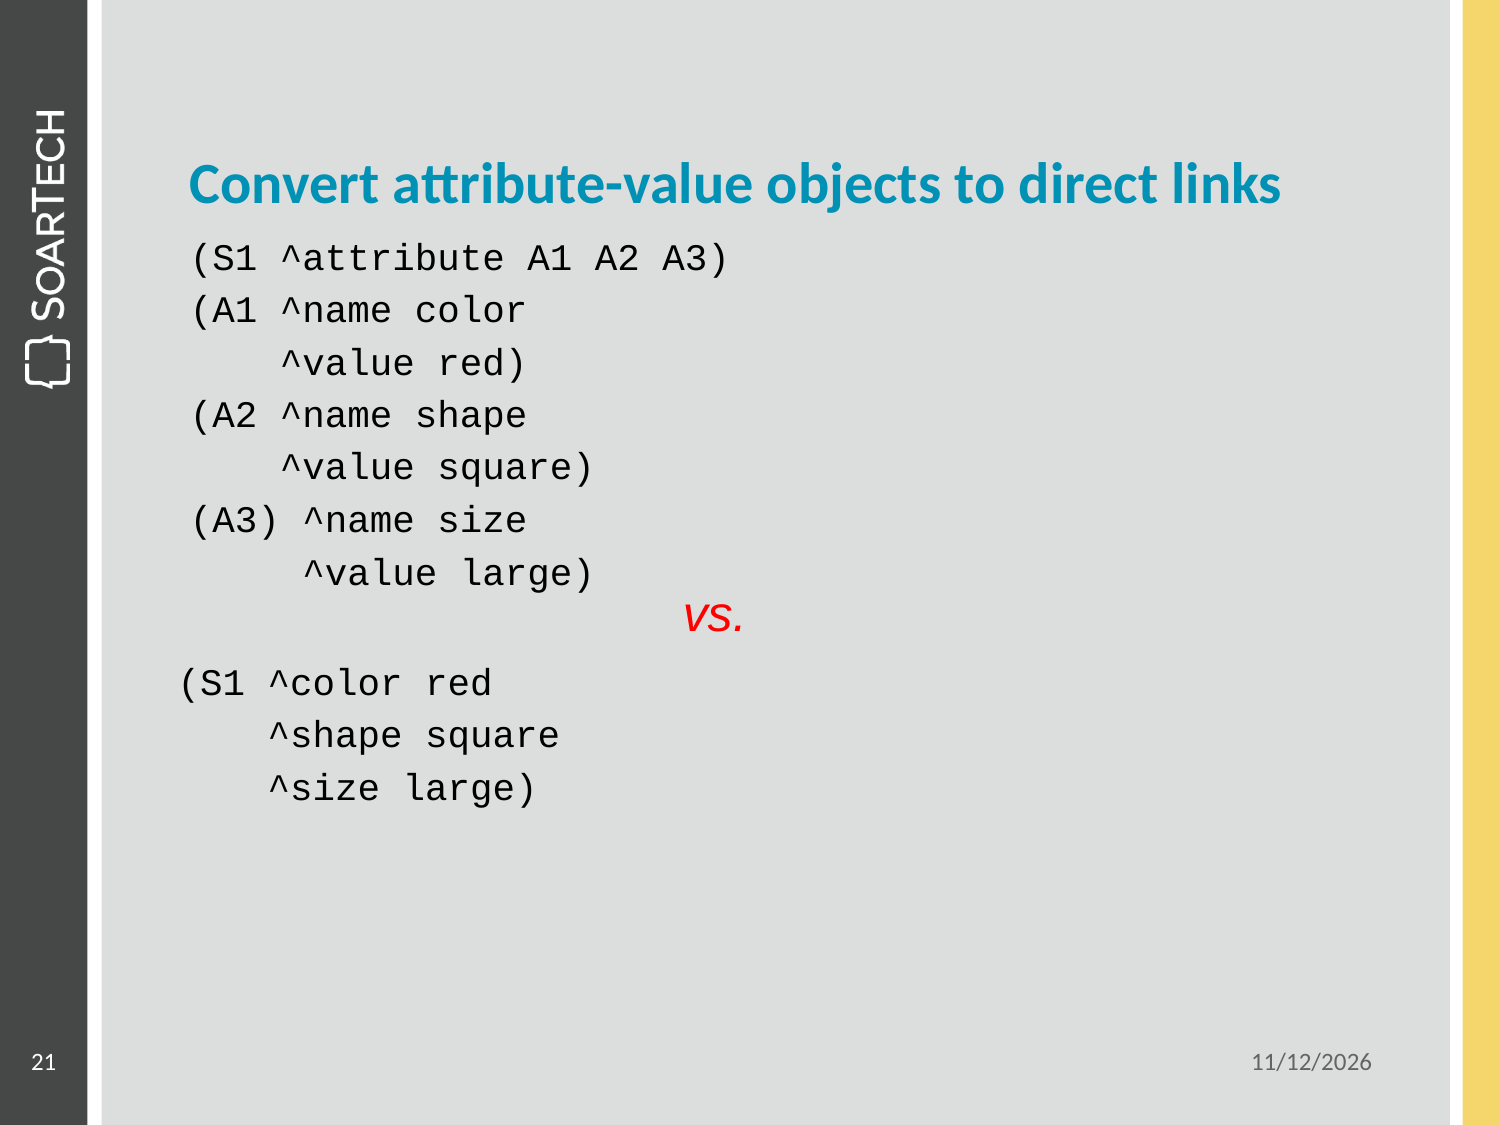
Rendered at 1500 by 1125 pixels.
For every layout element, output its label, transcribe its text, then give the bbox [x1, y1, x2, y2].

title Convert attribute-value objects to direct links [174, 137, 1388, 224]
picture [25, 111, 70, 389]
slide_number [1174, 1037, 1388, 1088]
text_box vs. [668, 574, 762, 649]
list (S1 ^attribute A1 A2 A3) (A1 ^name color ^value red) (A2 ^name shape ^value square) (A3) ^name size ^value large) [174, 224, 1388, 588]
list (S1 ^color red ^shape square ^size large) [162, 650, 1388, 1025]
slide_number 21 [0, 1037, 88, 1088]
